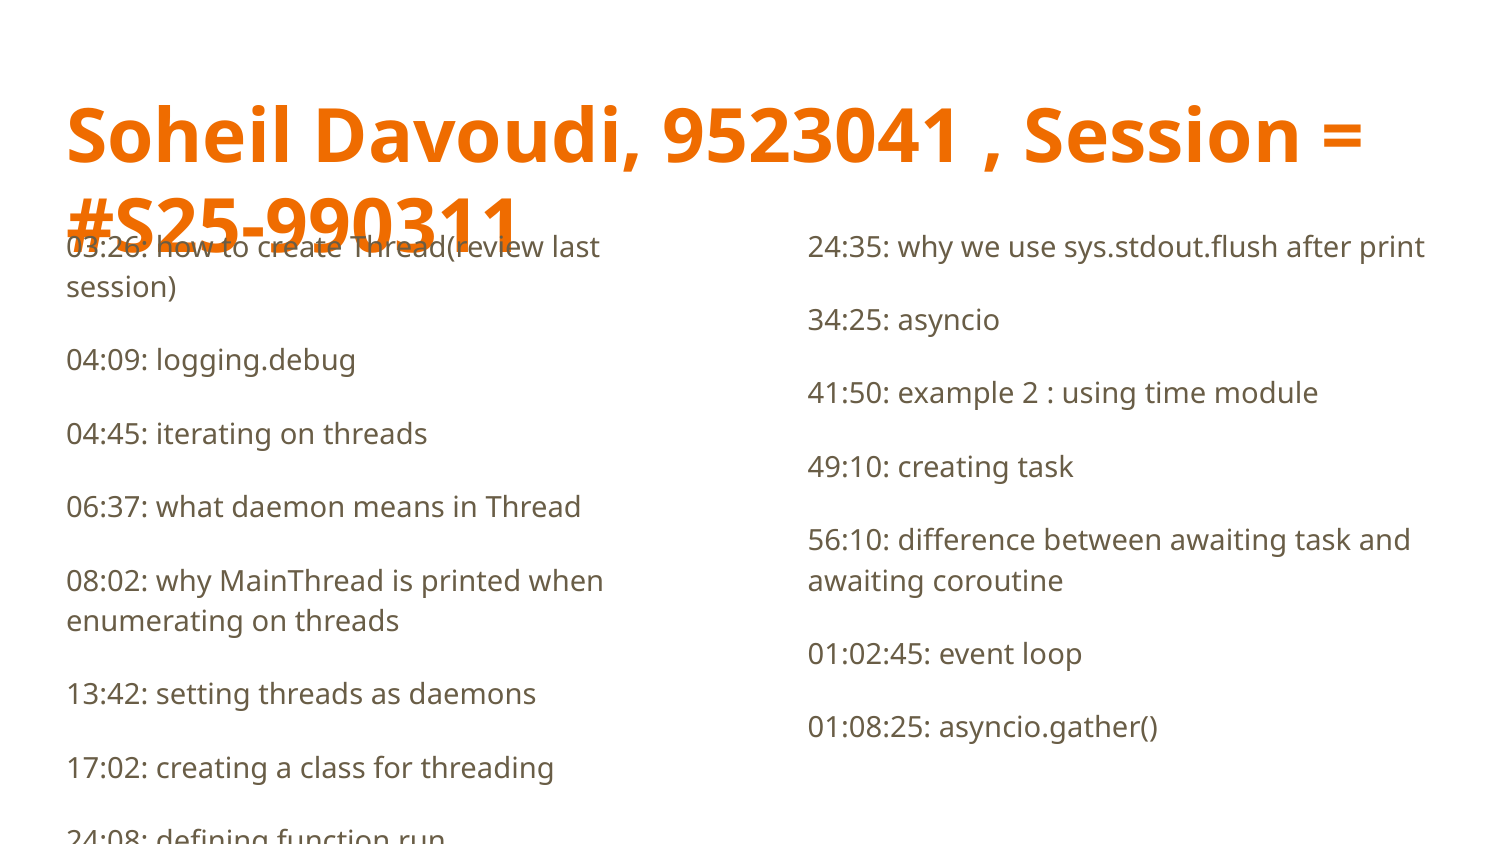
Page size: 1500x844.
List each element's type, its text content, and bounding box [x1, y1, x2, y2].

list 03:26: how to create Thread(review last session) 04:09: logging.debug 04:45: iterating on threads 06:37: what daemon means in Thread 08:02: why MainThread is printed when enumerating on threads 13:42: setting threads as daemons 17:02: creating a class for threading 24:08: defining function run [51, 207, 708, 750]
title Soheil Davoudi, 9523041 , Session = #S25-990311 [51, 72, 1449, 189]
list 24:35: why we use sys.stdout.flush after print 34:25: asyncio 41:50: example 2 : using time module 49:10: creating task 56:10: difference between awaiting task and awaiting coroutine 01:02:45: event loop 01:08:25: asyncio.gather() [792, 207, 1449, 750]
